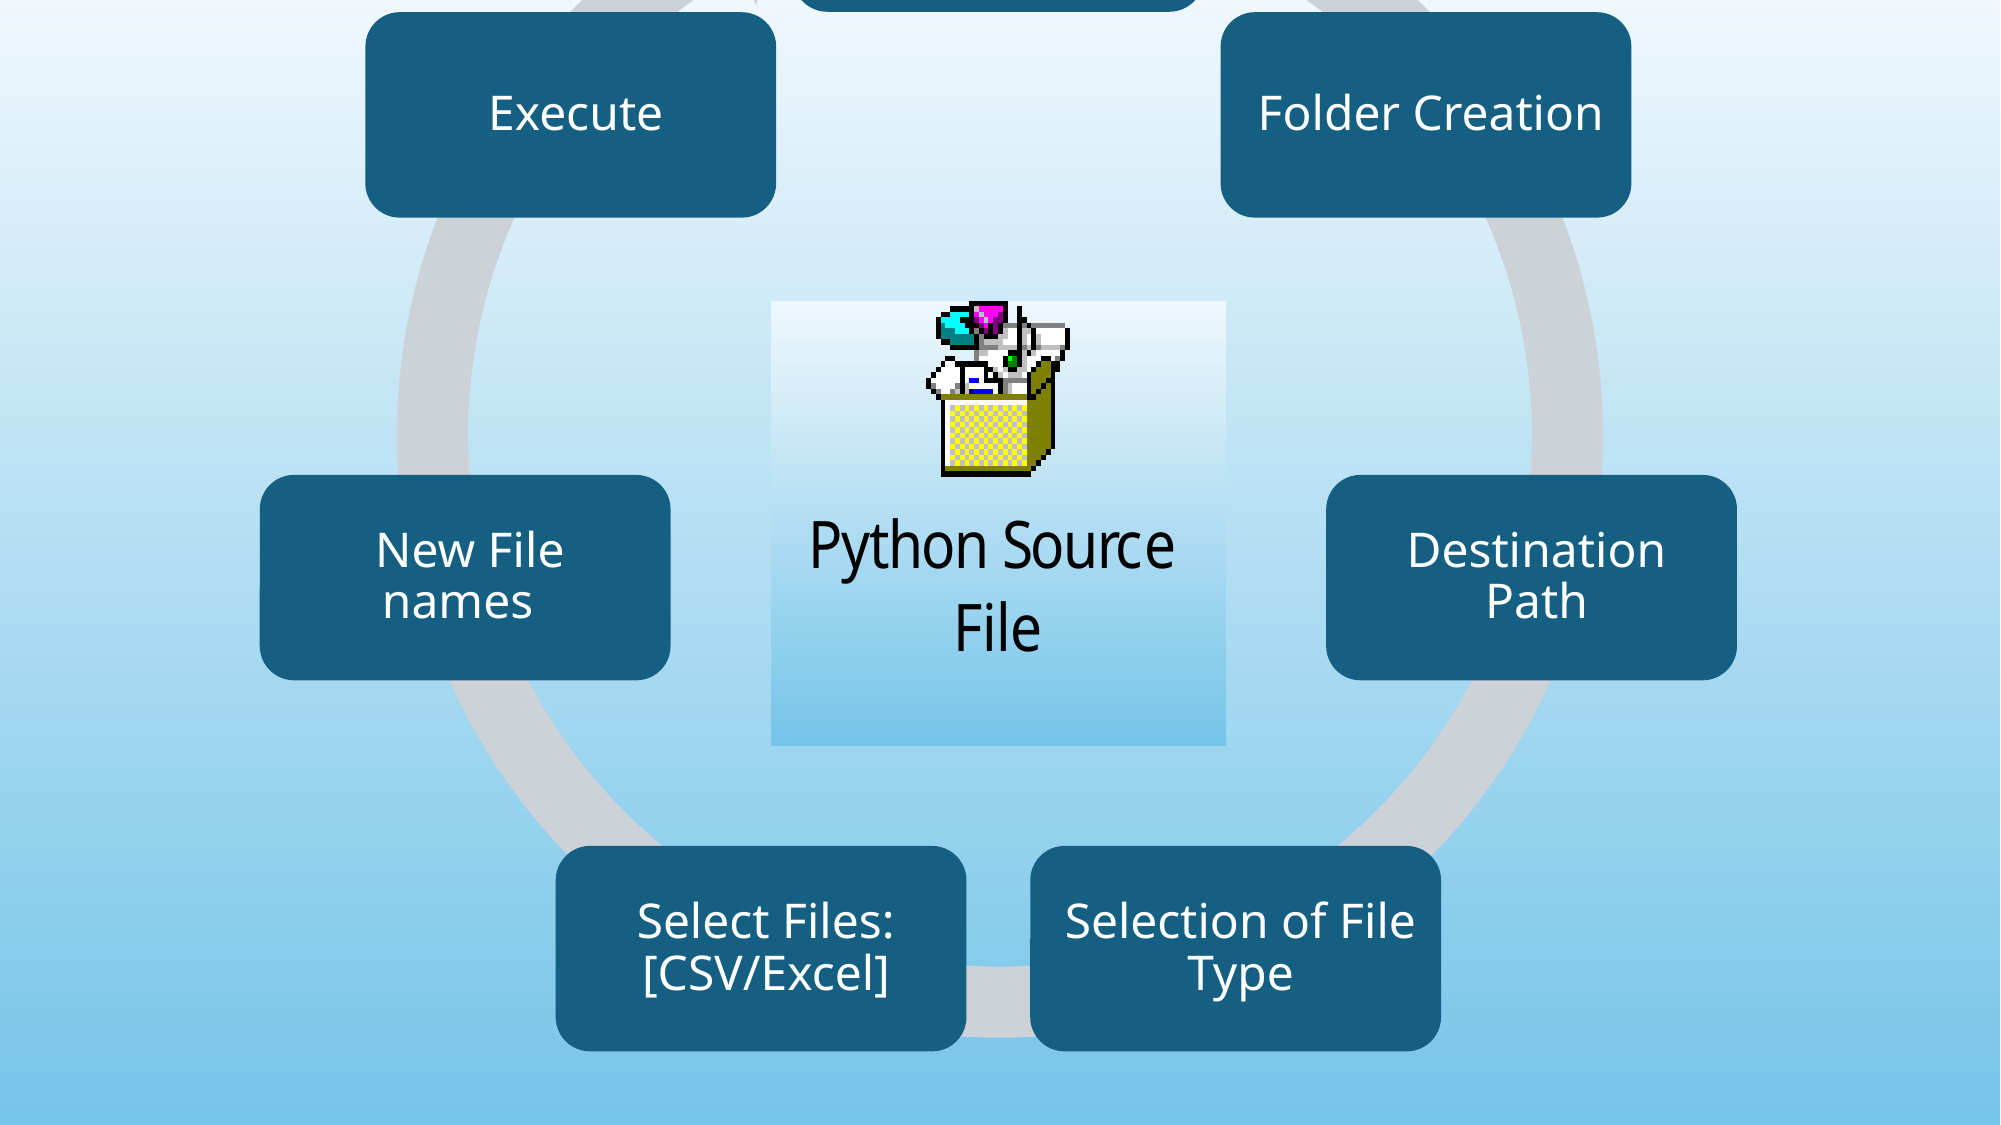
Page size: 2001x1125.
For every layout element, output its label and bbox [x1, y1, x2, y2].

text_box [0, 0, 2000, 1053]
text_box [770, 301, 1227, 746]
